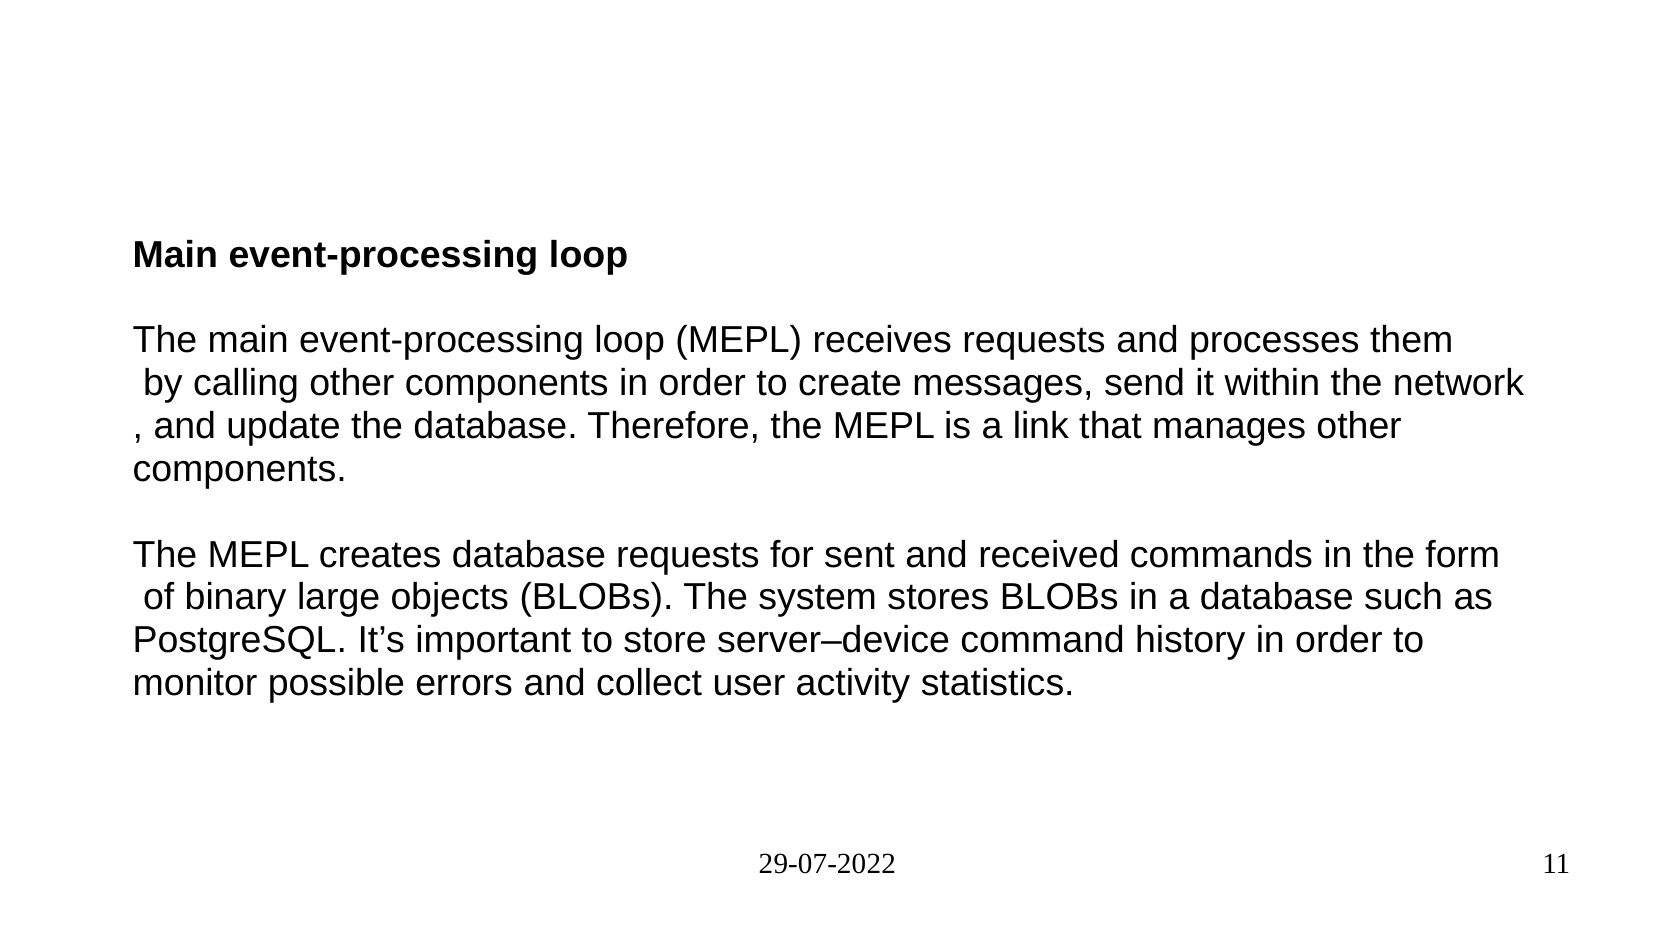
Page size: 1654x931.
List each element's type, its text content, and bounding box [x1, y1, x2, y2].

slide_number 11 [1185, 847, 1571, 911]
text_box [0, 315, 1640, 750]
text_box Main event-processing loop The main event-processing loop (MEPL) receives requests and processes them by calling other components in order to create messages, send it within the network , and update the database. Therefore, the MEPL is a link that manages other components. The MEPL creates database requests for sent and received commands in the form of binary large objects (BLOBs). The system stores BLOBs in a database such as PostgreSQL. It’s important to store server–device command history in order to monitor possible errors and collect user activity statistics. [117, 226, 1540, 706]
footer 29-07-2022 [565, 847, 1090, 911]
